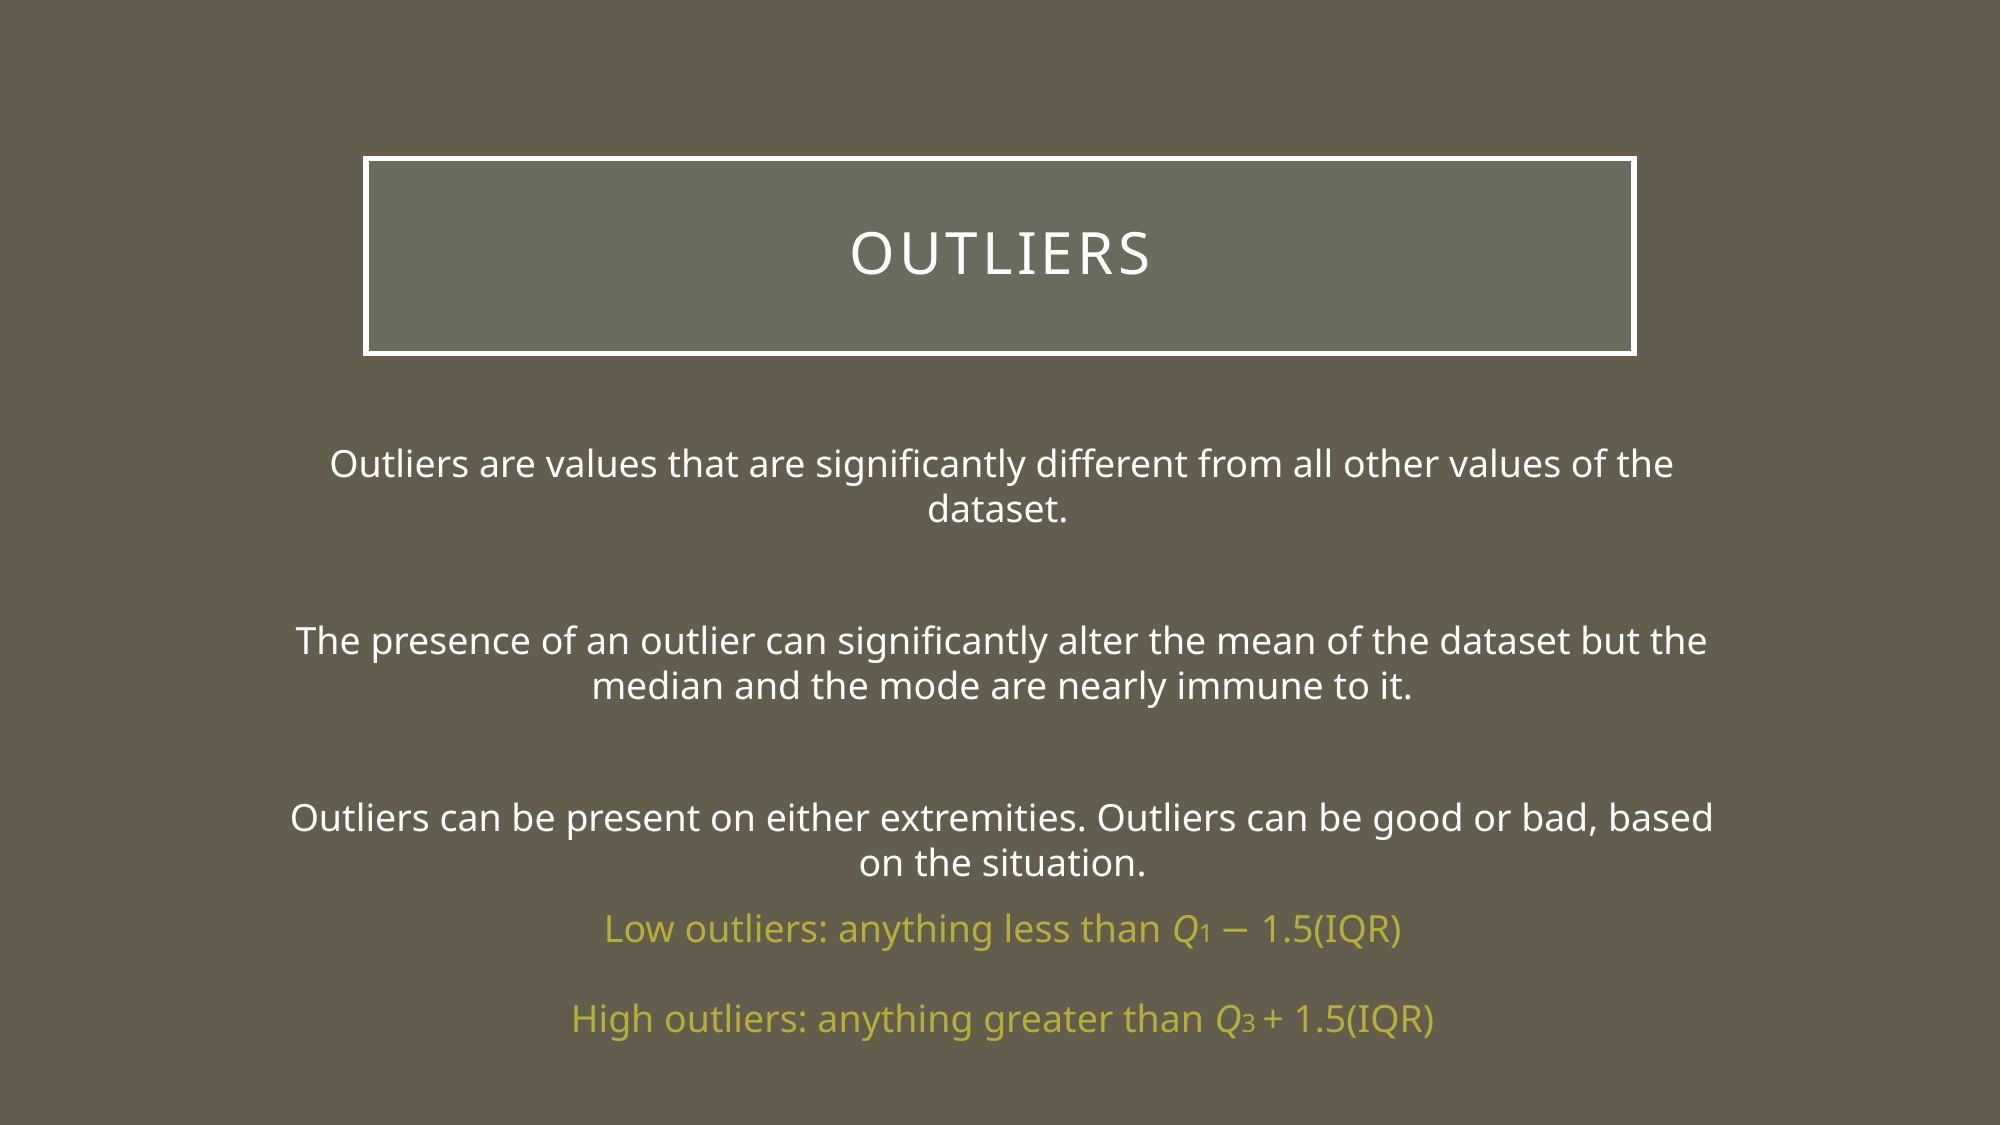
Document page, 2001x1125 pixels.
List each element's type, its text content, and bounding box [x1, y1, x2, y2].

title outliers [363, 156, 1637, 356]
list Outliers are values that are significantly different from all other values of the dataset. The presence of an outlier can significantly alter the mean of the dataset but the median and the mode are nearly immune to it. Outliers can be present on either extremities. Outliers can be good or bad, based on the situation. [271, 432, 1734, 942]
text_box Low outliers: anything less than Q1 − 1.5(IQR) High outliers: anything greater than Q3 + 1.5(IQR) [458, 897, 1547, 1047]
